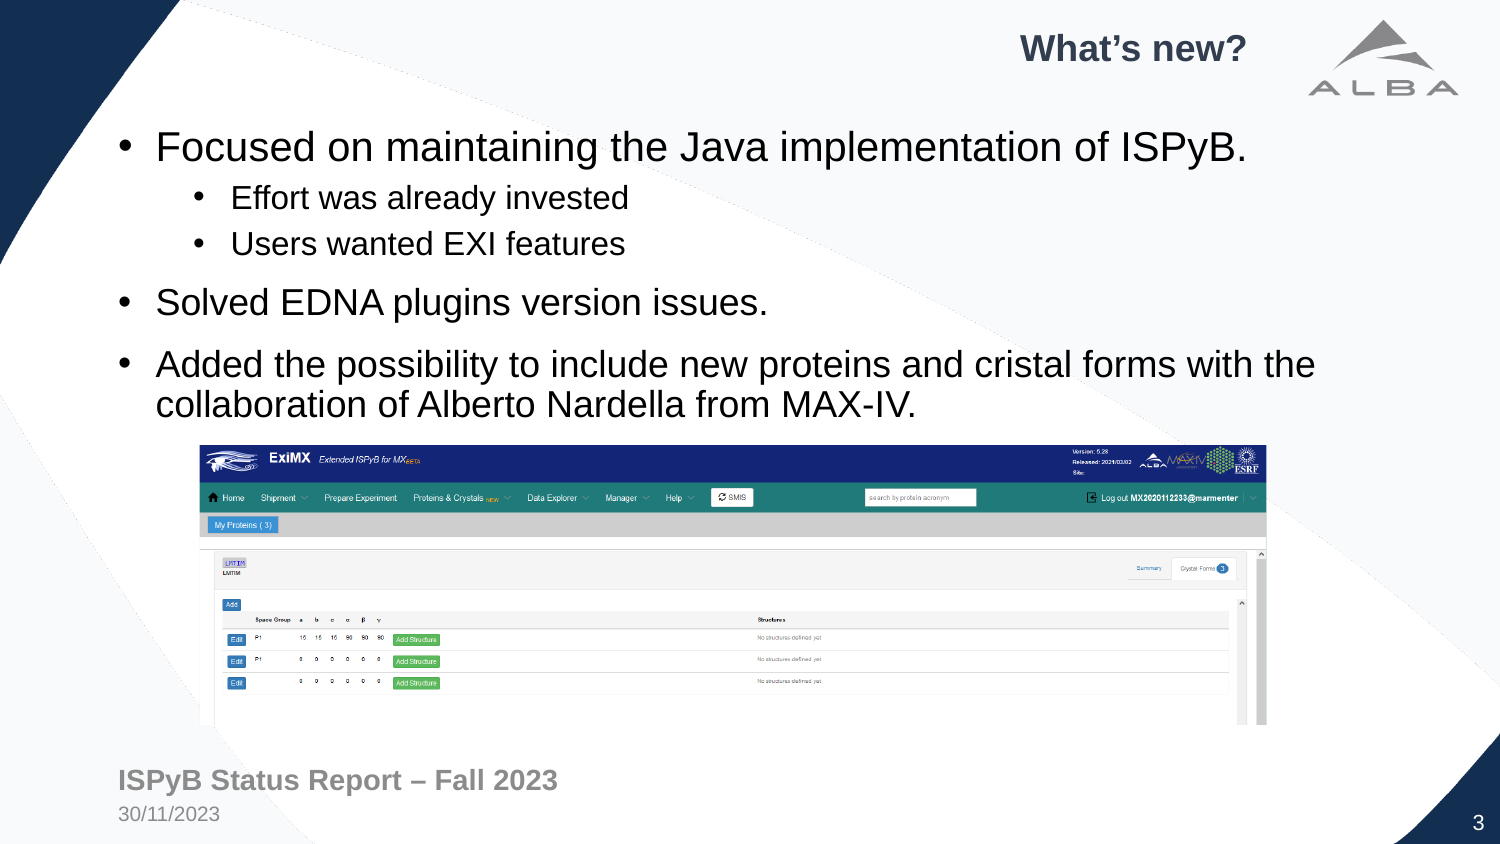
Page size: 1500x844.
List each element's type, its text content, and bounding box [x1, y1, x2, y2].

slide_number 3 [1162, 798, 1500, 844]
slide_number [103, 798, 1154, 827]
footer ISPyB Status Report – Fall 2023 [103, 759, 1154, 797]
picture [0, 0, 1500, 844]
title What’s new? [103, 21, 1263, 117]
list Focused on maintaining the Java implementation of ISPyB. Effort was already invested Users wanted EXI features Solved EDNA plugins version issues. Added the possibility to include new proteins and cristal forms with the collaboration of Alberto Nardella from MAX-IV. [103, 117, 1397, 727]
